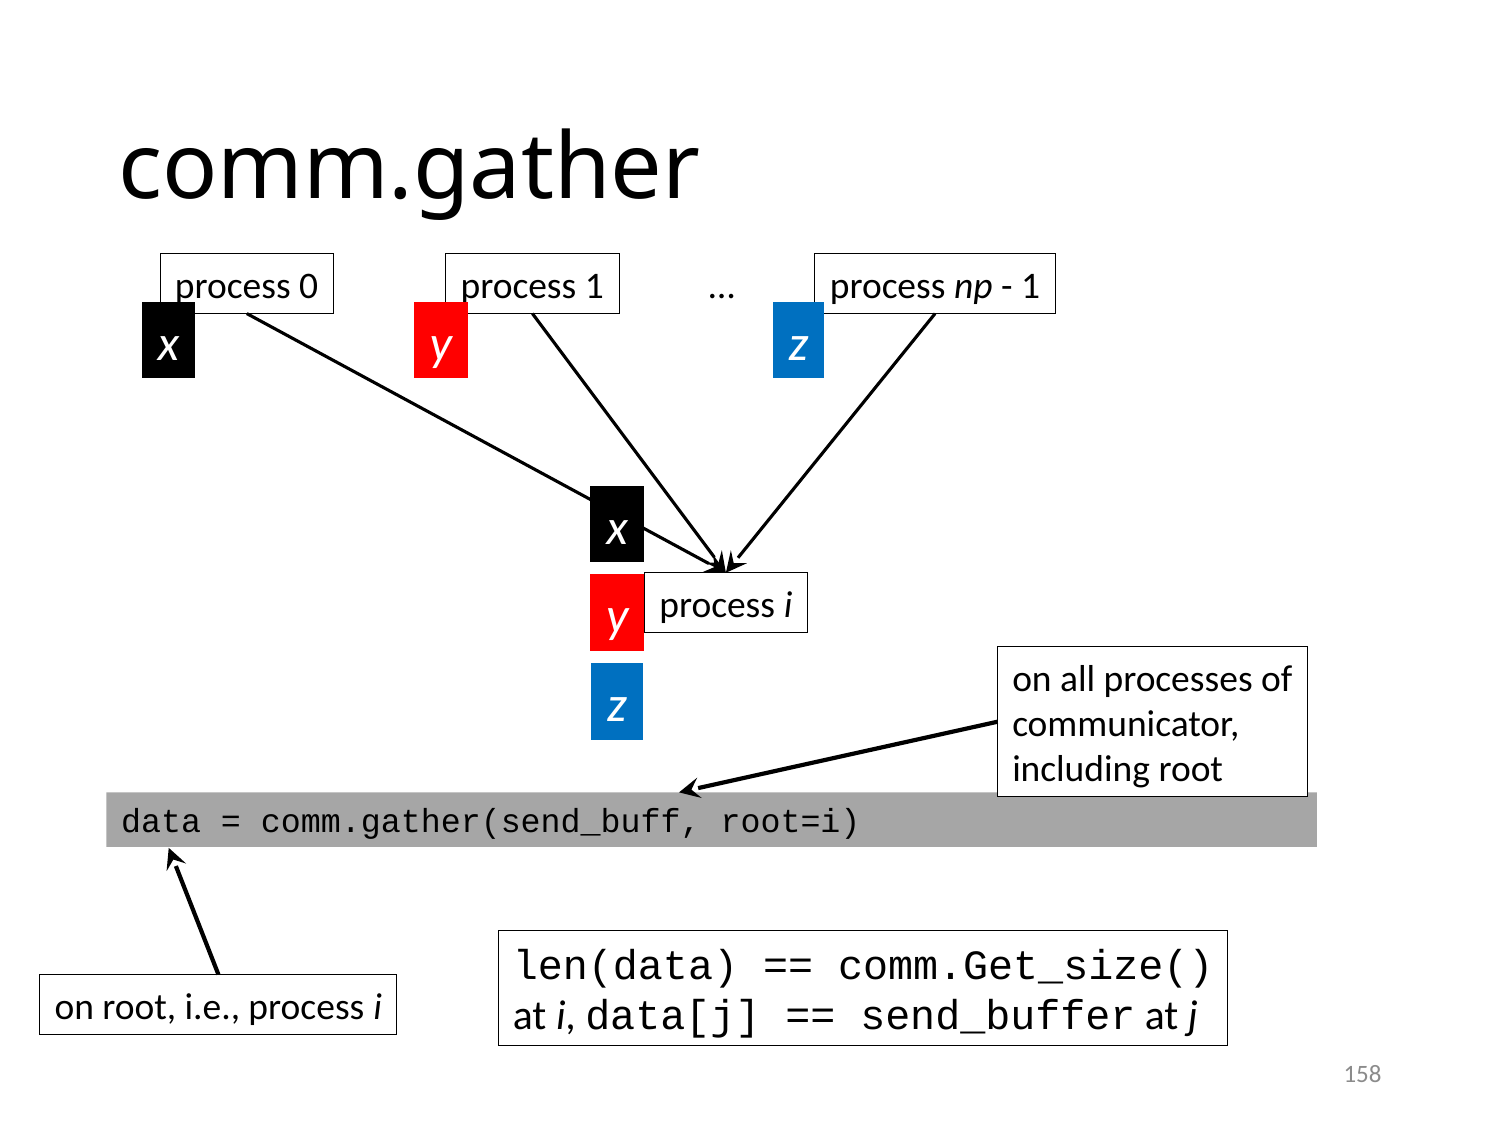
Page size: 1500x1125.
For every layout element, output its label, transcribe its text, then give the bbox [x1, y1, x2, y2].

slide_number 158 [1059, 1042, 1397, 1103]
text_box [142, 302, 935, 573]
title comm.gather [103, 59, 1397, 278]
text_box … [693, 253, 750, 302]
text_box process i [644, 573, 808, 633]
text_box process np - 1 [814, 253, 1056, 314]
text_box process 1 [445, 253, 620, 302]
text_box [37, 847, 399, 1035]
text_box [590, 486, 644, 740]
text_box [679, 646, 1310, 799]
text_box len(data) == comm.Get_size() at i, data[j] == send_buffer at j [498, 930, 1228, 1046]
text_box data = comm.gather(send_buff, root=i) [106, 792, 1317, 847]
text_box process 0 [160, 253, 334, 302]
